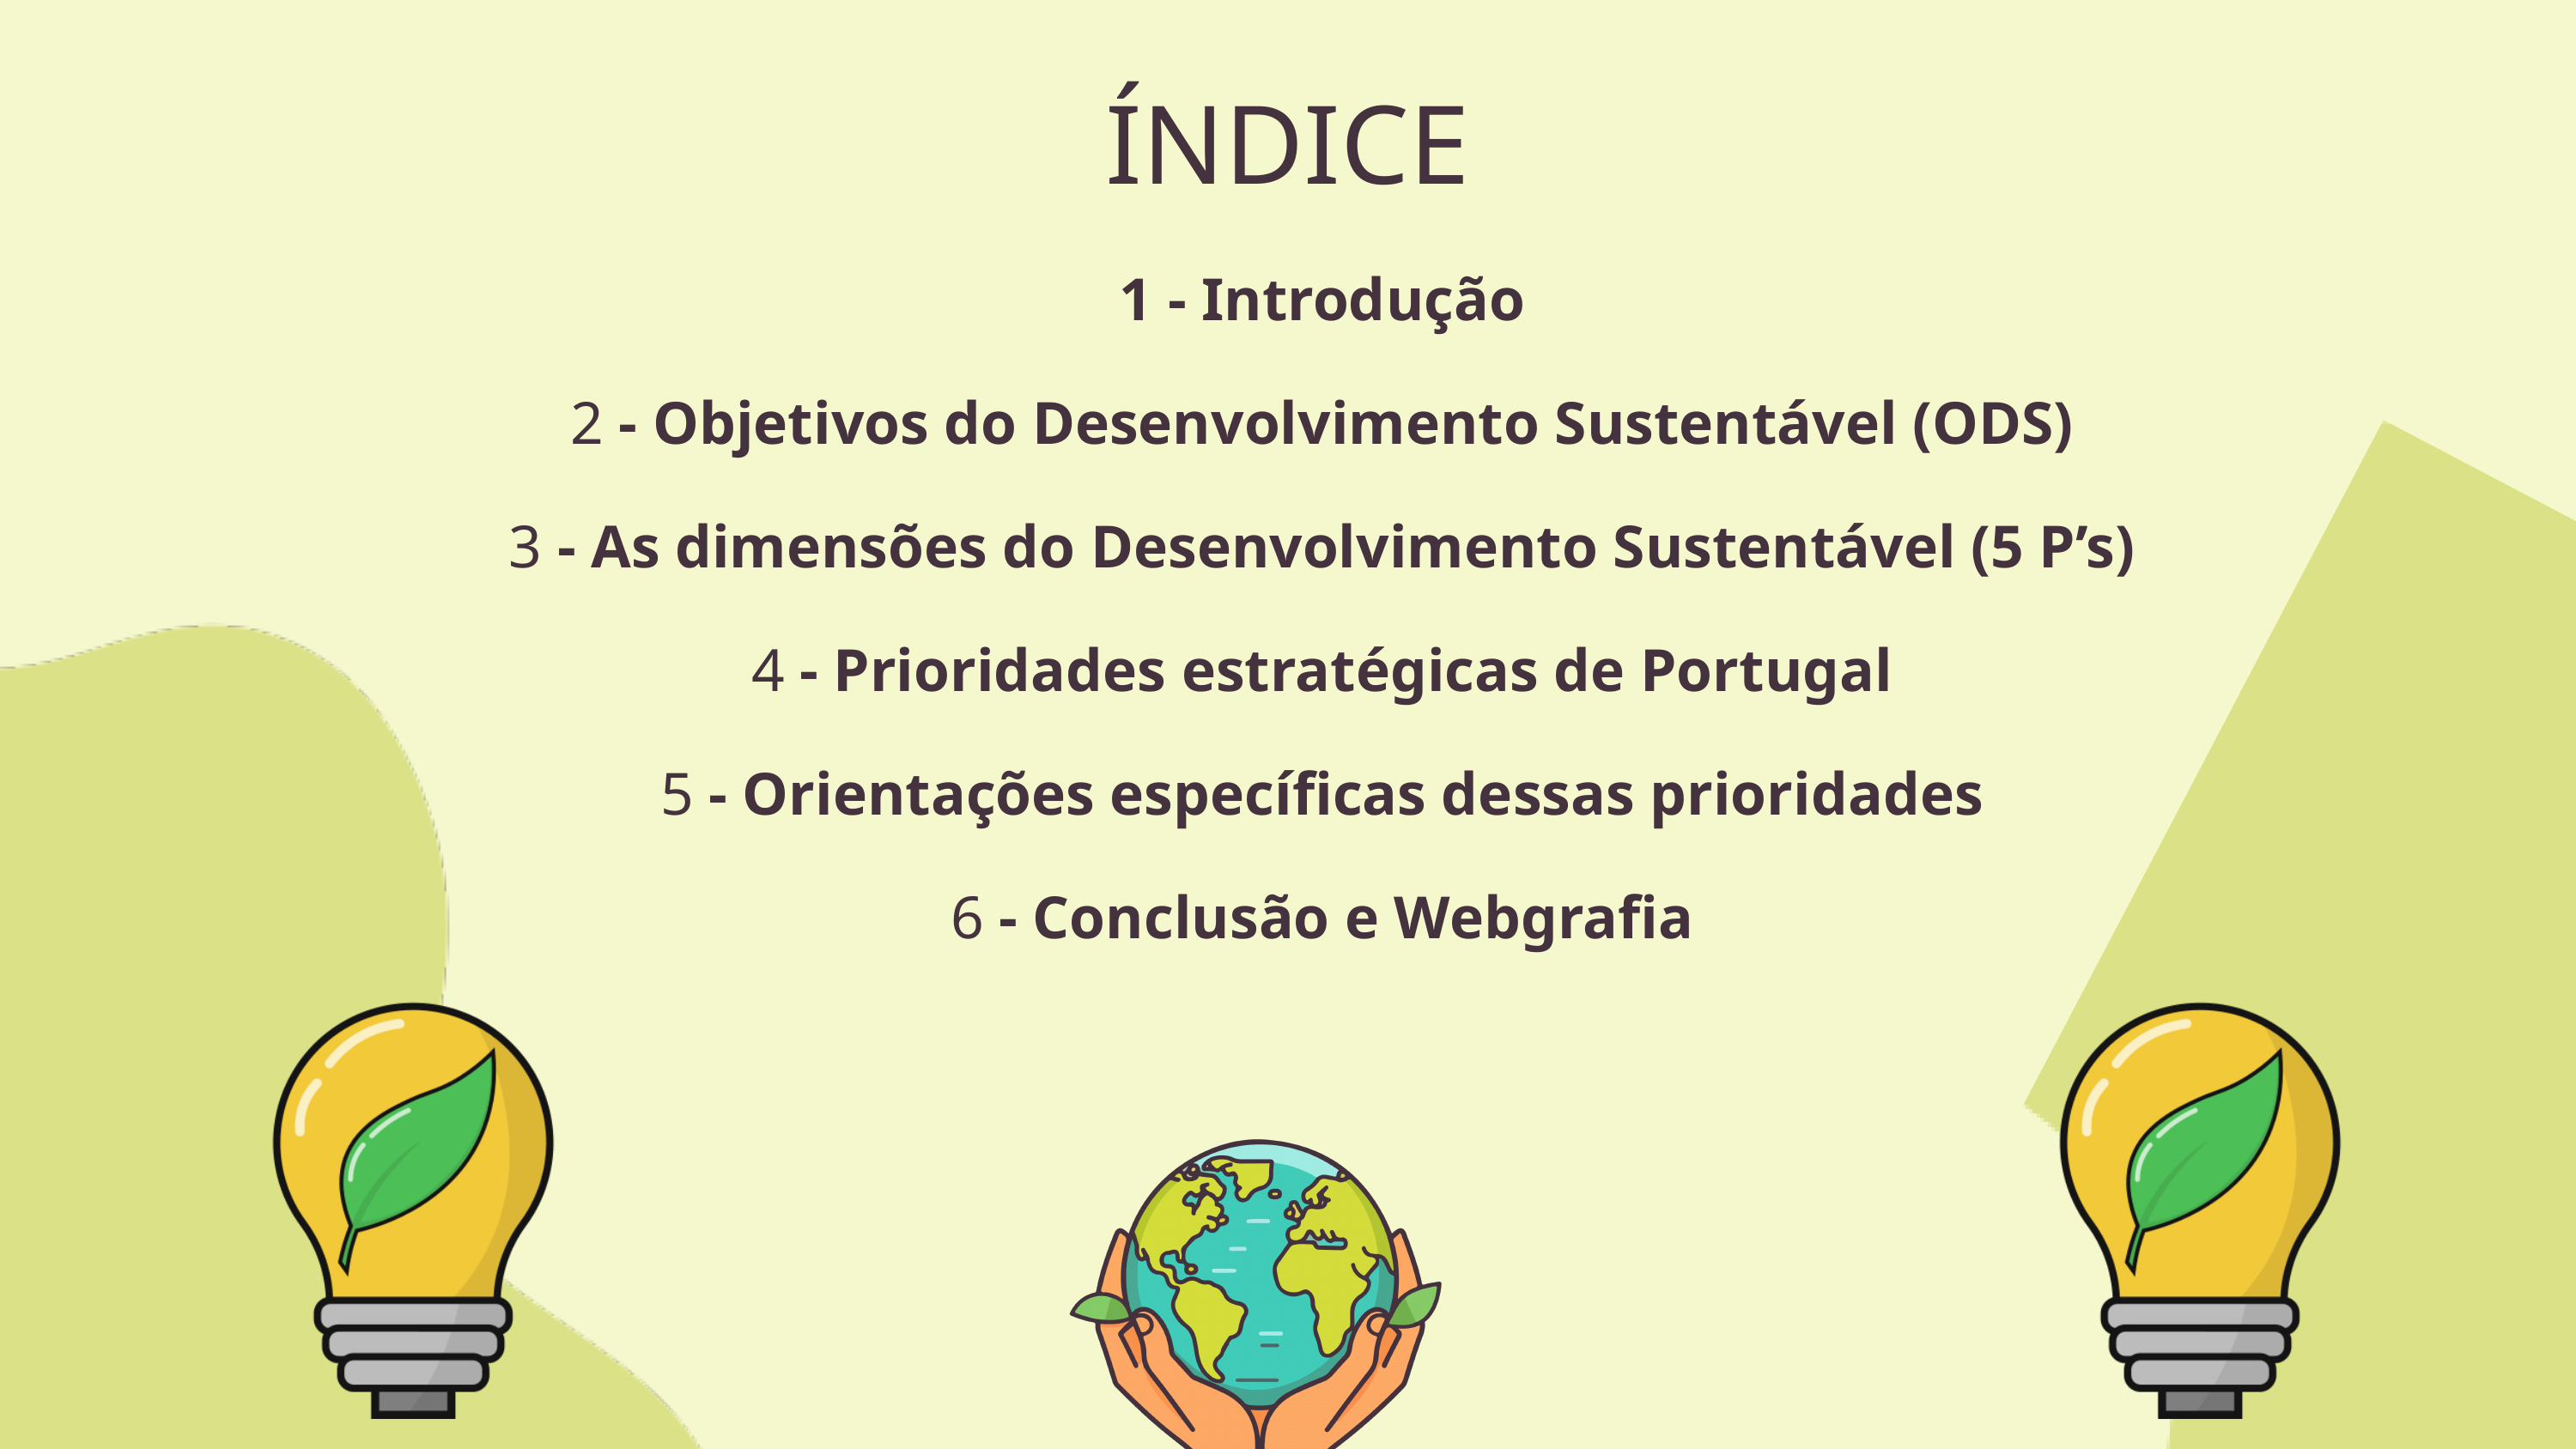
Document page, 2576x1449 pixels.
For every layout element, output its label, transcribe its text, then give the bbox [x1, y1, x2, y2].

text_box [0, 586, 753, 1449]
text_box 1 - Introdução 2 - Objetivos do Desenvolvimento Sustentável (ODS) 3 - As dimensões do Desenvolvimento Sustentável (5 P’s) 4 - Prioridades estratégicas de Portugal 5 - Orientações específicas dessas prioridades 6 - Conclusão e Webgrafia [144, 270, 2500, 950]
text_box ÍNDICE [617, 90, 1959, 207]
text_box [1069, 1136, 1442, 1449]
text_box [2051, 995, 2349, 1419]
text_box [264, 995, 562, 1419]
text_box [1842, 481, 2576, 1449]
